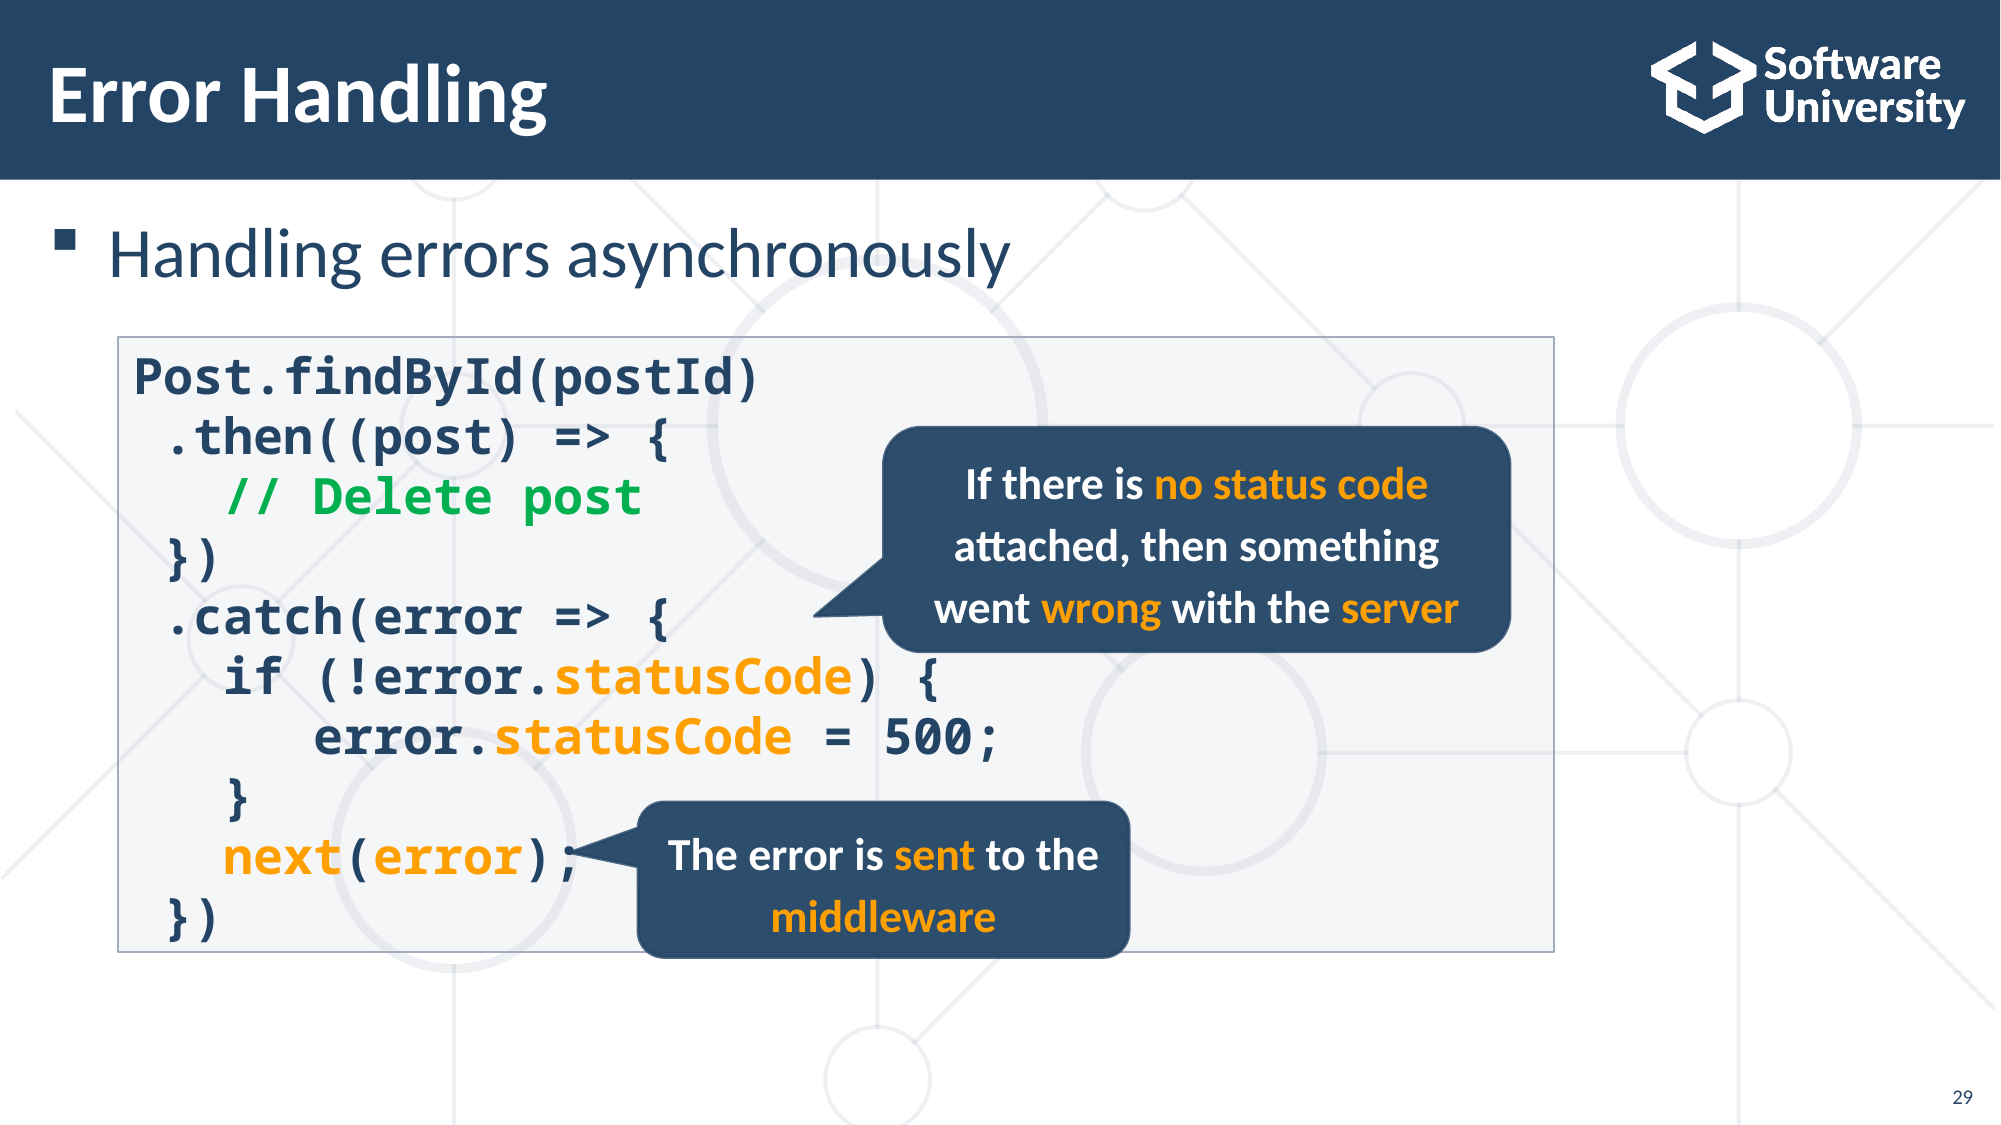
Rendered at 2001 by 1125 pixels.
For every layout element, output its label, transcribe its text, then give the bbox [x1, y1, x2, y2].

title Error Handling [31, 16, 1625, 162]
text_box Post.findById(postId) .then((post) => { // Delete post }) .catch(error => { if (!error.statusCode) { error.statusCode = 500; } next(error); }) [118, 336, 1555, 952]
text_box The error is sent to the middleware [568, 799, 1132, 960]
slide_number 29 [1927, 1067, 1989, 1117]
list Handling errors asynchronously [31, 196, 1970, 1104]
picture [1651, 41, 1966, 134]
text_box If there is no status code attached, then something went wrong with the server [812, 425, 1513, 654]
